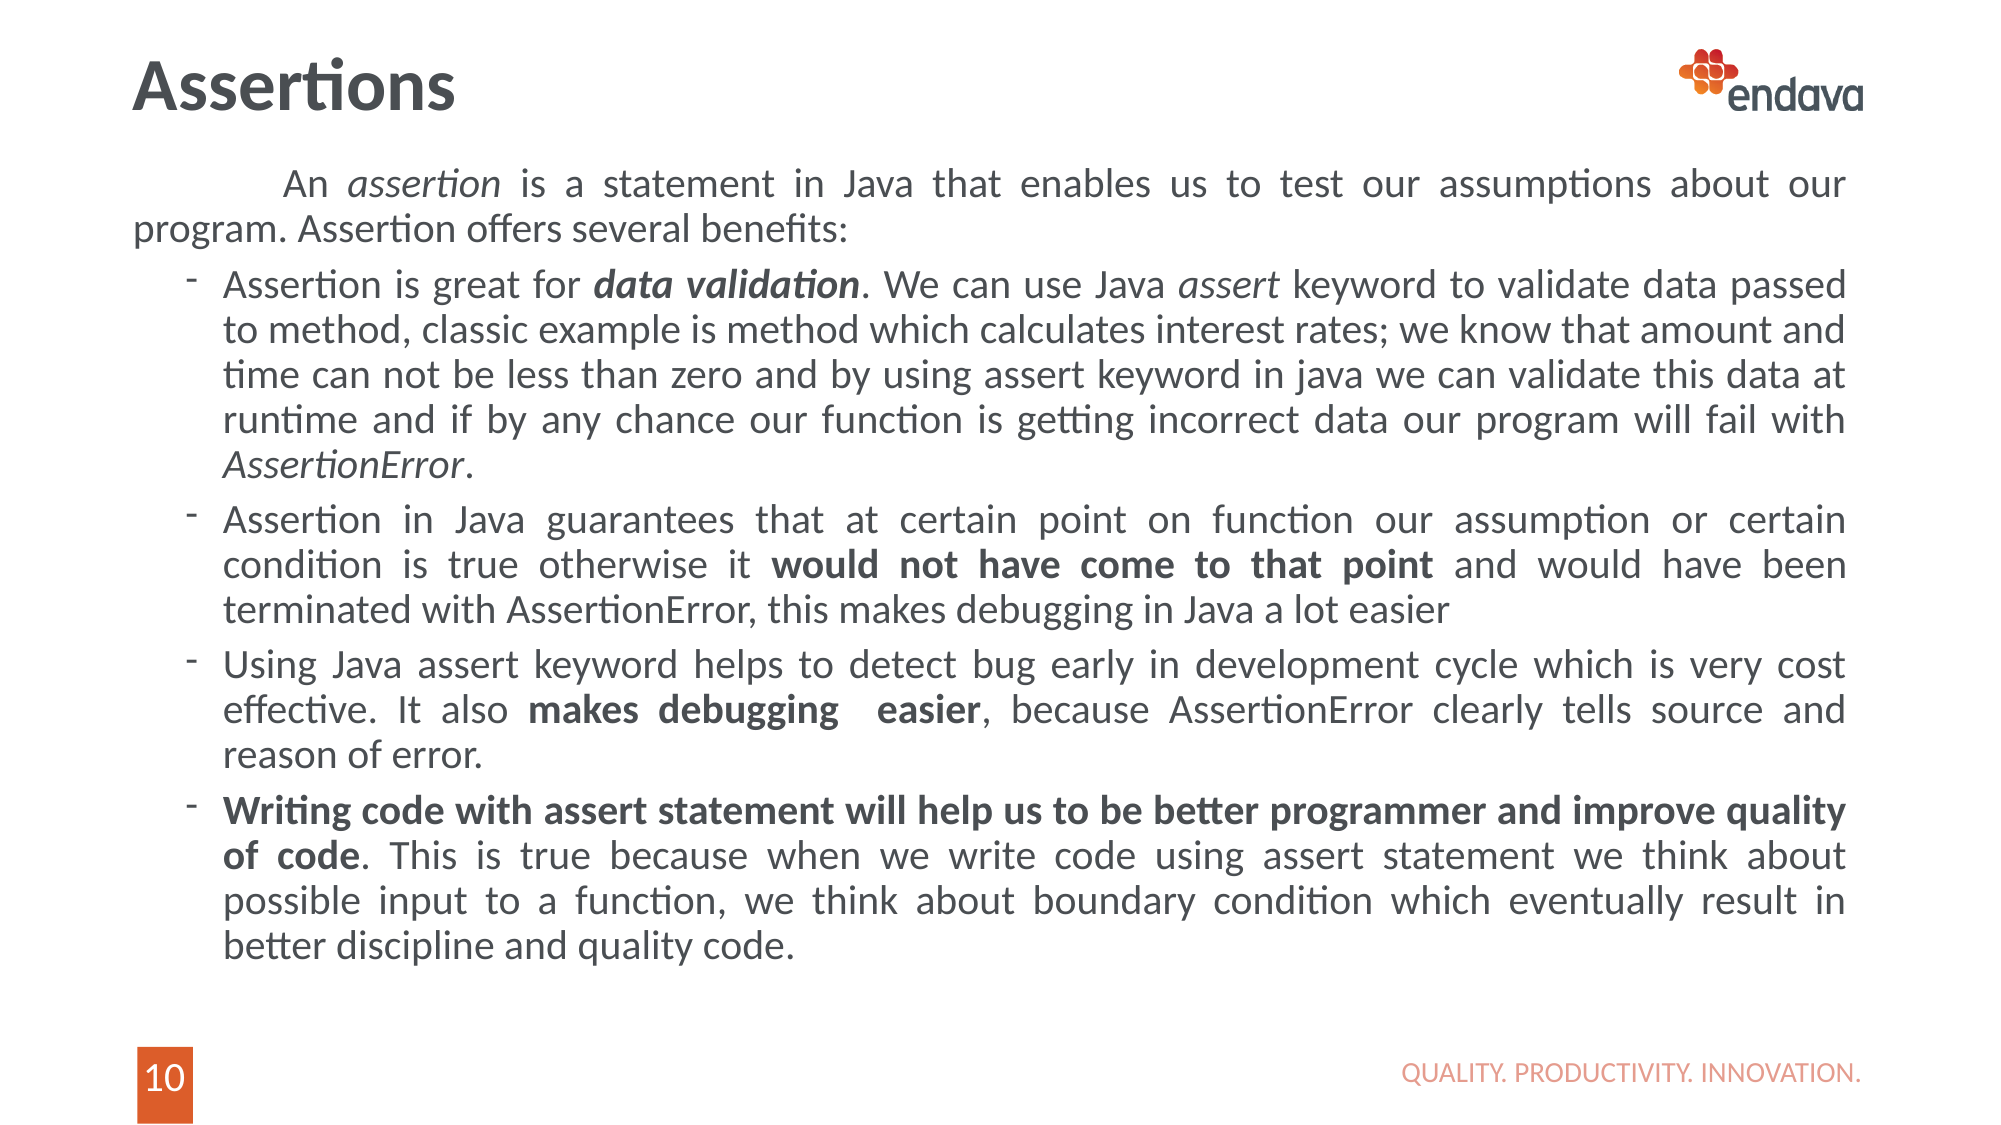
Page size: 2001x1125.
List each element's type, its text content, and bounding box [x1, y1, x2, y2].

slide_number QUALITY. PRODUCTIVITY. INNOVATION. [1252, 1040, 1863, 1101]
picture [1679, 49, 1863, 111]
title Assertions [132, 38, 1530, 154]
list An assertion is a statement in Java that enables us to test our assumptions about our program. Assertion offers several benefits: Assertion is great for data validation. We can use Java assert keyword to validate data passed to method, classic example is method which calculates interest rates; we know that amount and time can not be less than zero and by using assert keyword in java we can validate this data at runtime and if by any chance our function is getting incorrect data our program will fail with AssertionError. Assertion in Java guarantees that at certain point on function our assumption or certain condition is true otherwise it would not have come to that point and would have been terminated with AssertionError, this makes debugging in Java a lot easier Using Java assert keyword helps to detect bug early in development cycle which is very cost effective. It also makes debugging easier, because AssertionError clearly tells source and reason of error. Writing code with assert statement will help us to be better programmer and improve quality of code. This is true because when we write code using assert statement we think about possible input to a function, we think about boundary condition which eventually result in better discipline and quality code. [132, 154, 1863, 988]
